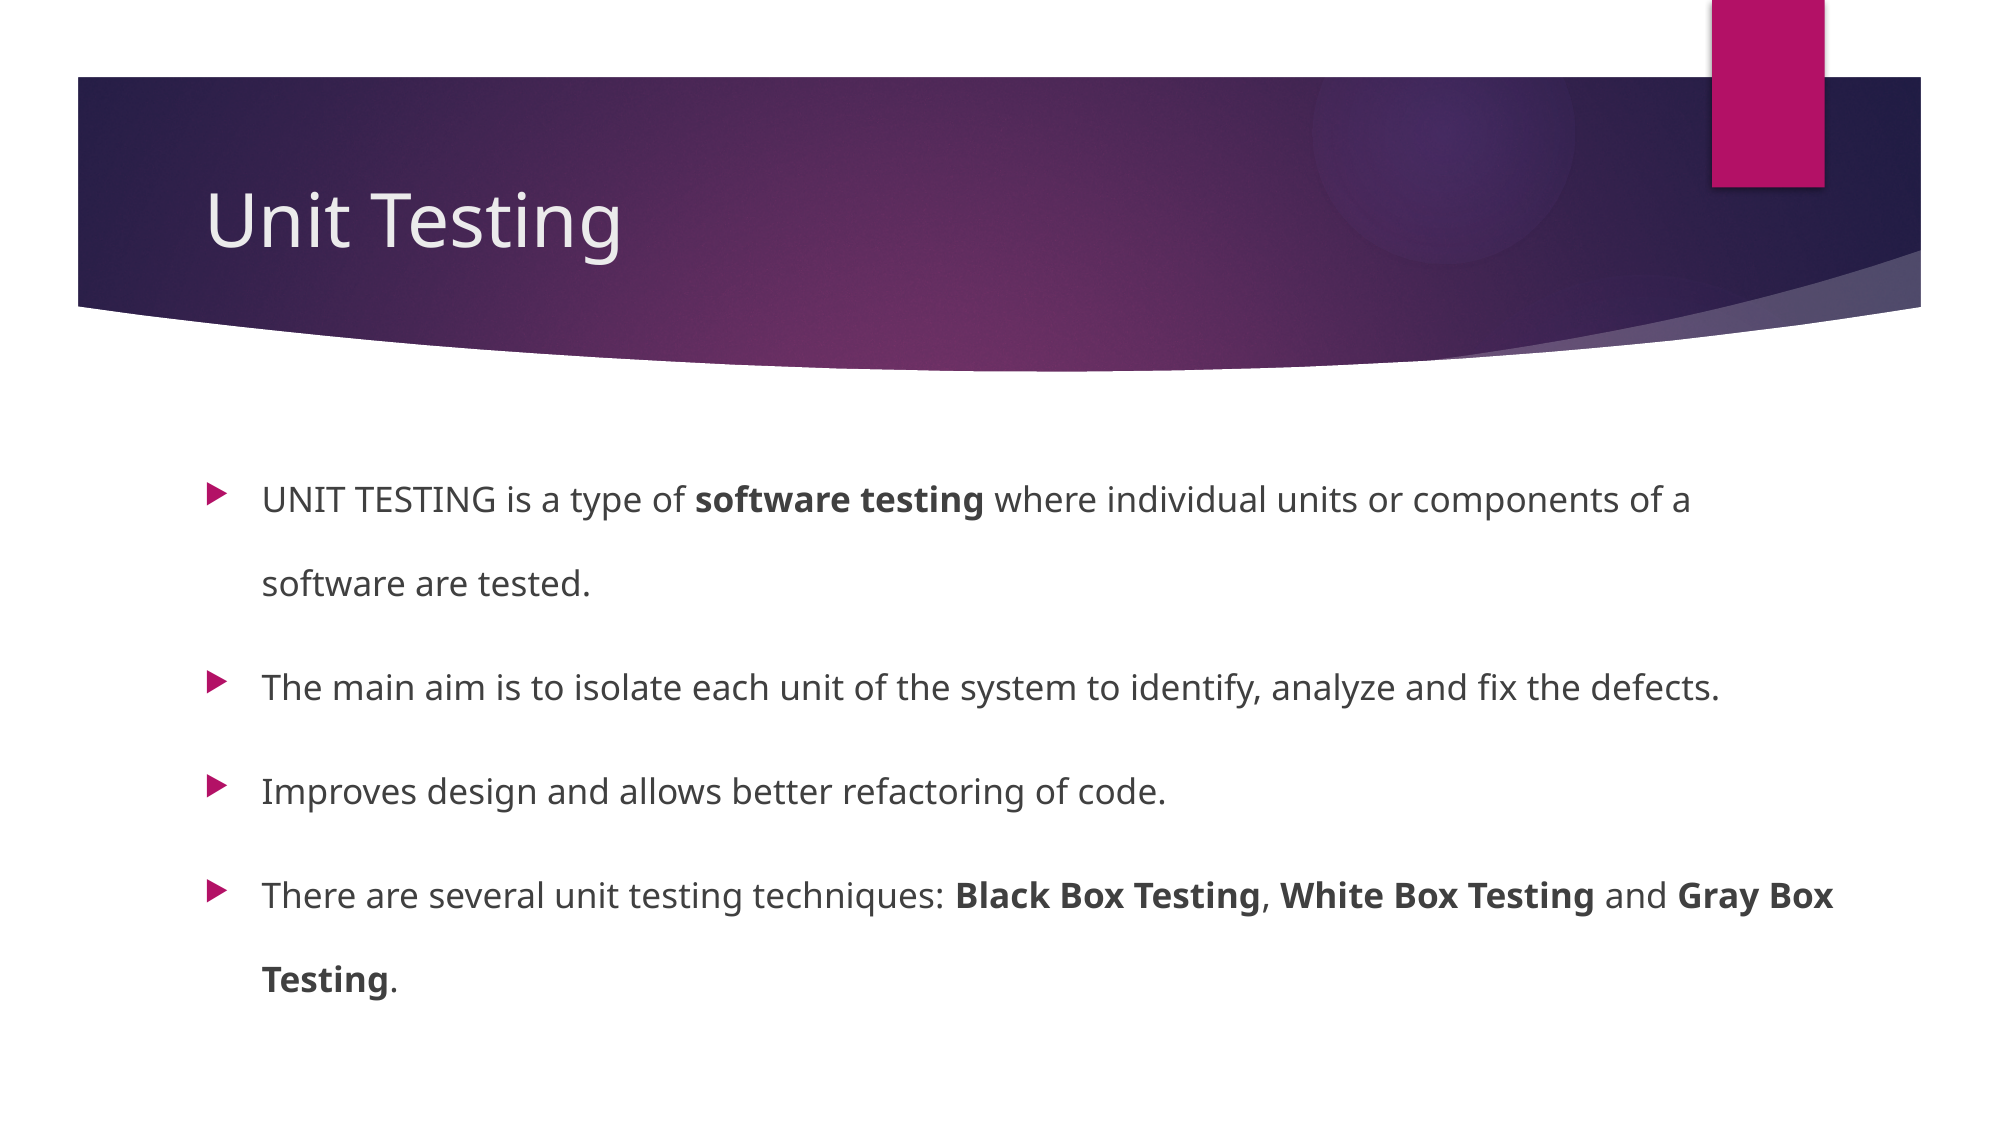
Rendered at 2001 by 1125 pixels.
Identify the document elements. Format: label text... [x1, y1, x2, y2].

title Unit Testing [189, 159, 1627, 276]
list UNIT TESTING is a type of software testing where individual units or components of a software are tested. The main aim is to isolate each unit of the system to identify, analyze and fix the defects. Improves design and allows better refactoring of code. There are several unit testing techniques: Black Box Testing, White Box Testing and Gray Box Testing. [189, 427, 1856, 1012]
